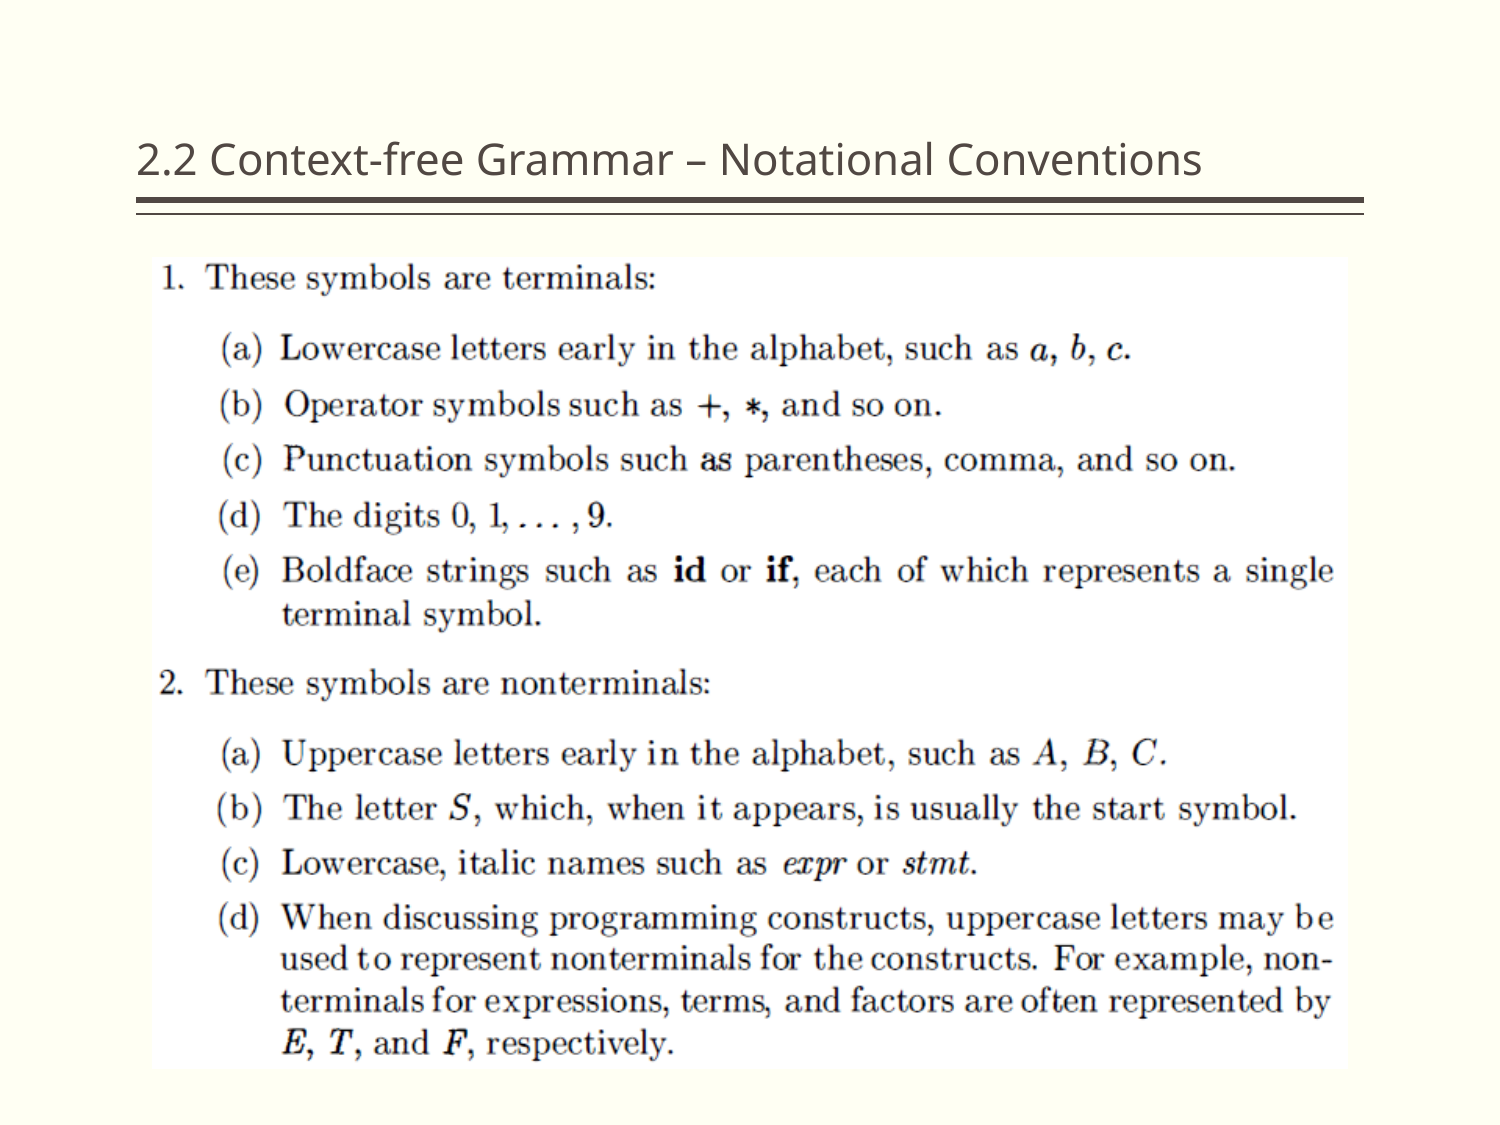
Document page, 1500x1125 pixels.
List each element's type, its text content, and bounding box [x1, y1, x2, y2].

picture [152, 257, 1348, 1069]
title 2.2 Context-free Grammar – Notational Conventions [135, 12, 1364, 193]
